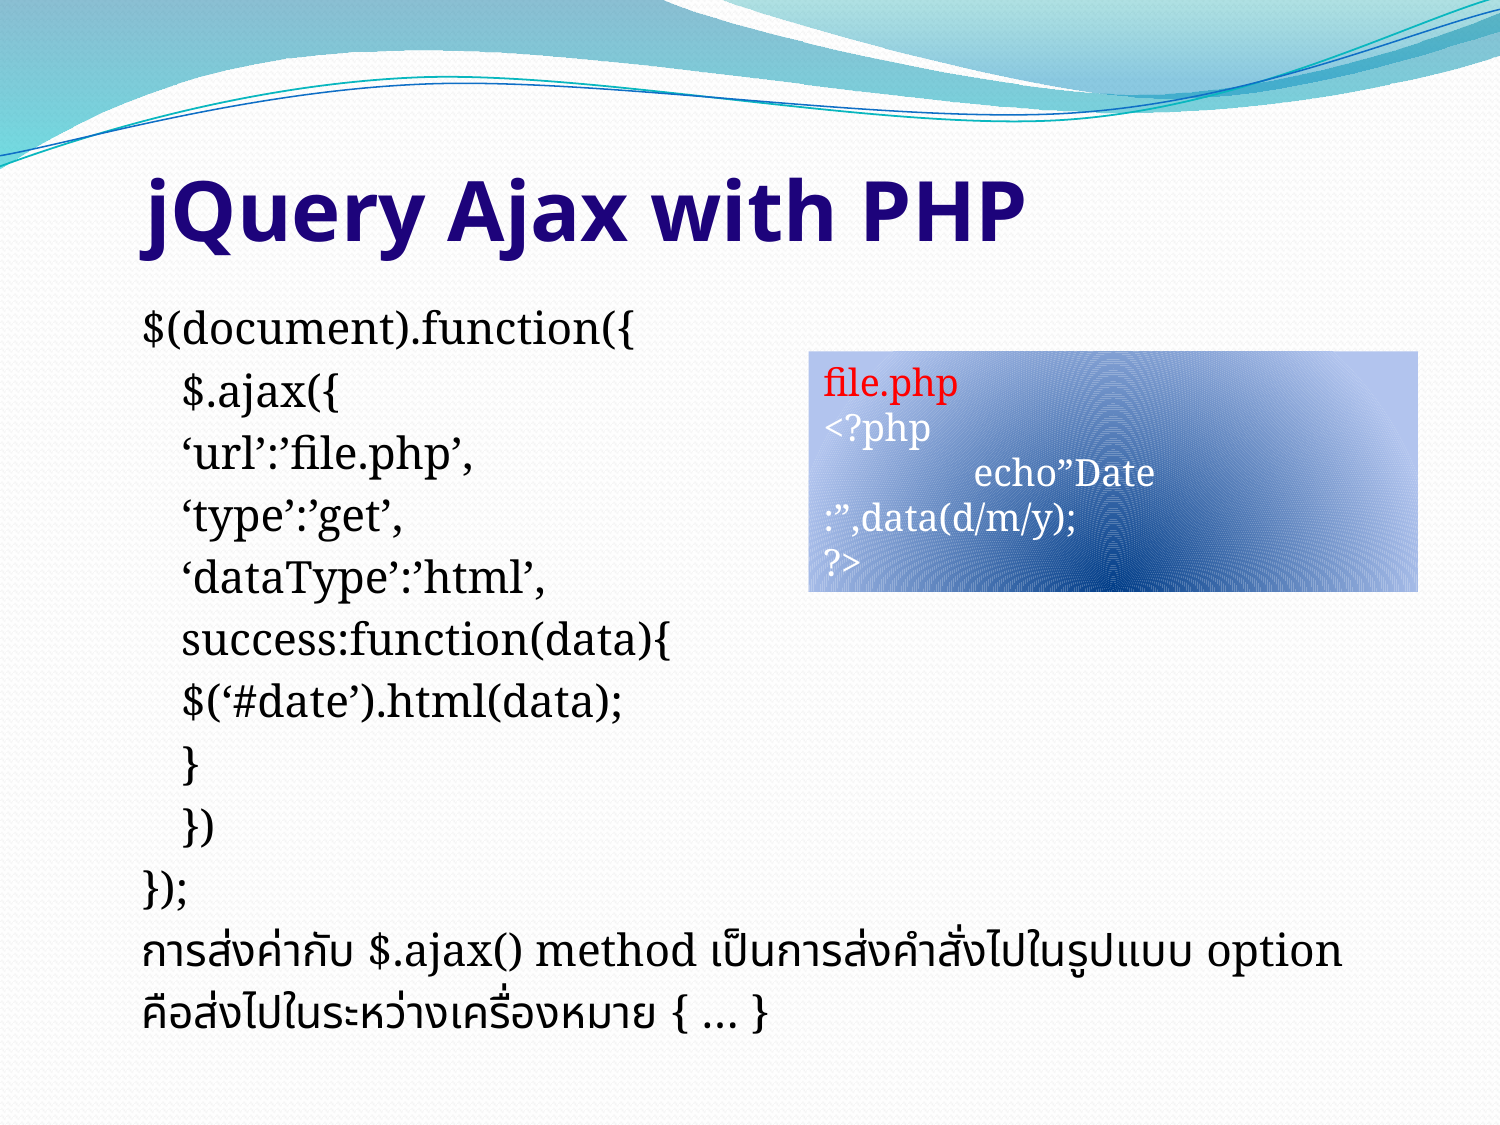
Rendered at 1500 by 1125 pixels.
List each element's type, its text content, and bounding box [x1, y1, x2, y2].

text_box file.php <?php echo”Date :”,data(d/m/y); ?> [808, 351, 1418, 592]
title jQuery Ajax with PHP [145, 70, 1254, 258]
list $(document).function({ $.ajax({ ‘url’:’file.php’, ‘type’:’get’, ‘dataType’:’html’, success:function(data){ $(‘#date’).html(data); } }) }); การส่งค่ากับ $.ajax() method เป็นการส่งคำสั่งไปในรูปแบบ option คือส่งไปในระหว่างเครื่องหมาย { … } [126, 292, 1477, 1049]
